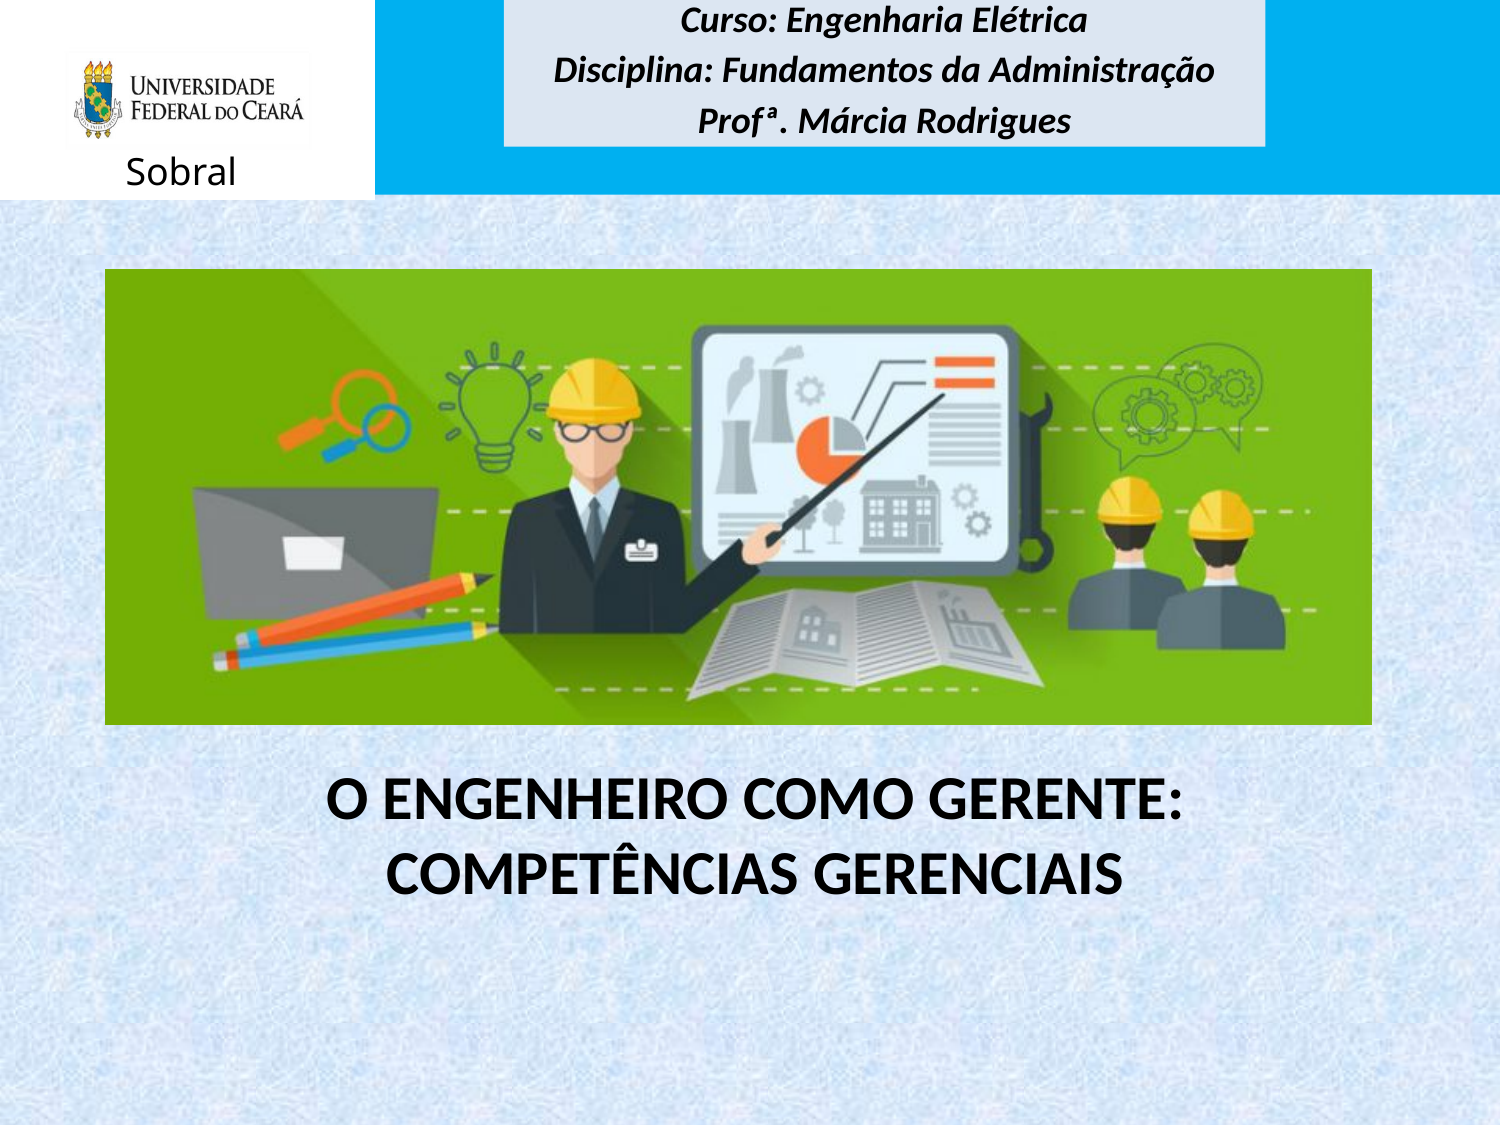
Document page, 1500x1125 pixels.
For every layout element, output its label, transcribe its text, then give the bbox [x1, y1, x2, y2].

text_box O ENGENHEIRO COMO GERENTE: COMPETÊNCIAS GERENCIAIS [234, 749, 1278, 915]
picture [0, 0, 1500, 1125]
